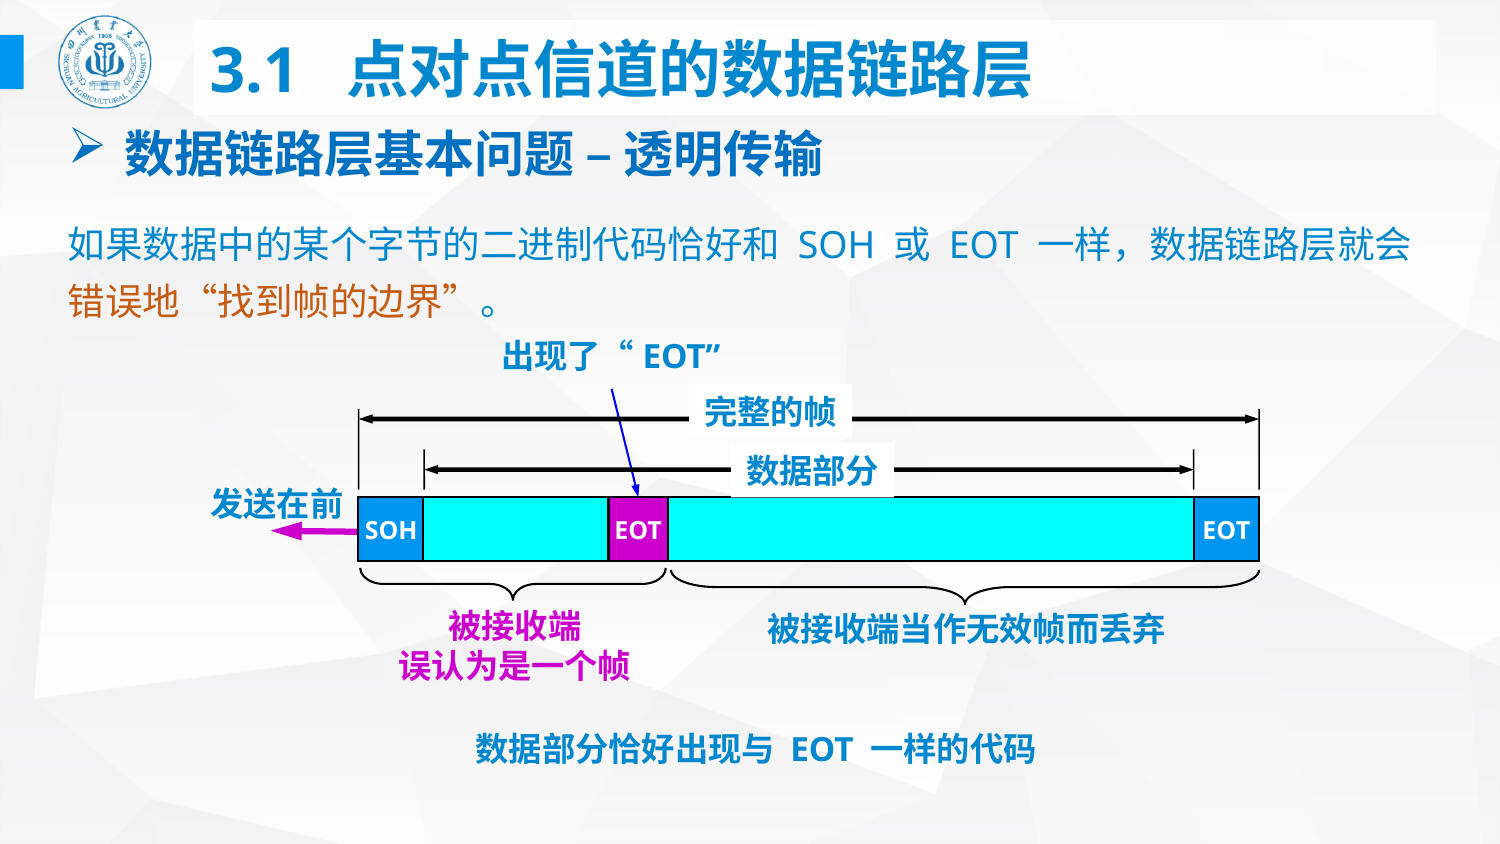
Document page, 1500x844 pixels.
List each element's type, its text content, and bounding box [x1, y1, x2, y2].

title 3.1 点对点信道的数据链路层 [194, 20, 1436, 114]
text_box 数据链路层基本问题 – 透明传输 [53, 114, 1436, 190]
text_box 数据部分恰好出现与 EOT 一样的代码 [454, 720, 1058, 776]
text_box 如果数据中的某个字节的二进制代码恰好和 SOH 或 EOT 一样，数据链路层就会错误地“找到帧的边界”。 [53, 202, 1436, 331]
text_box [194, 327, 1260, 694]
picture [0, 0, 1500, 844]
